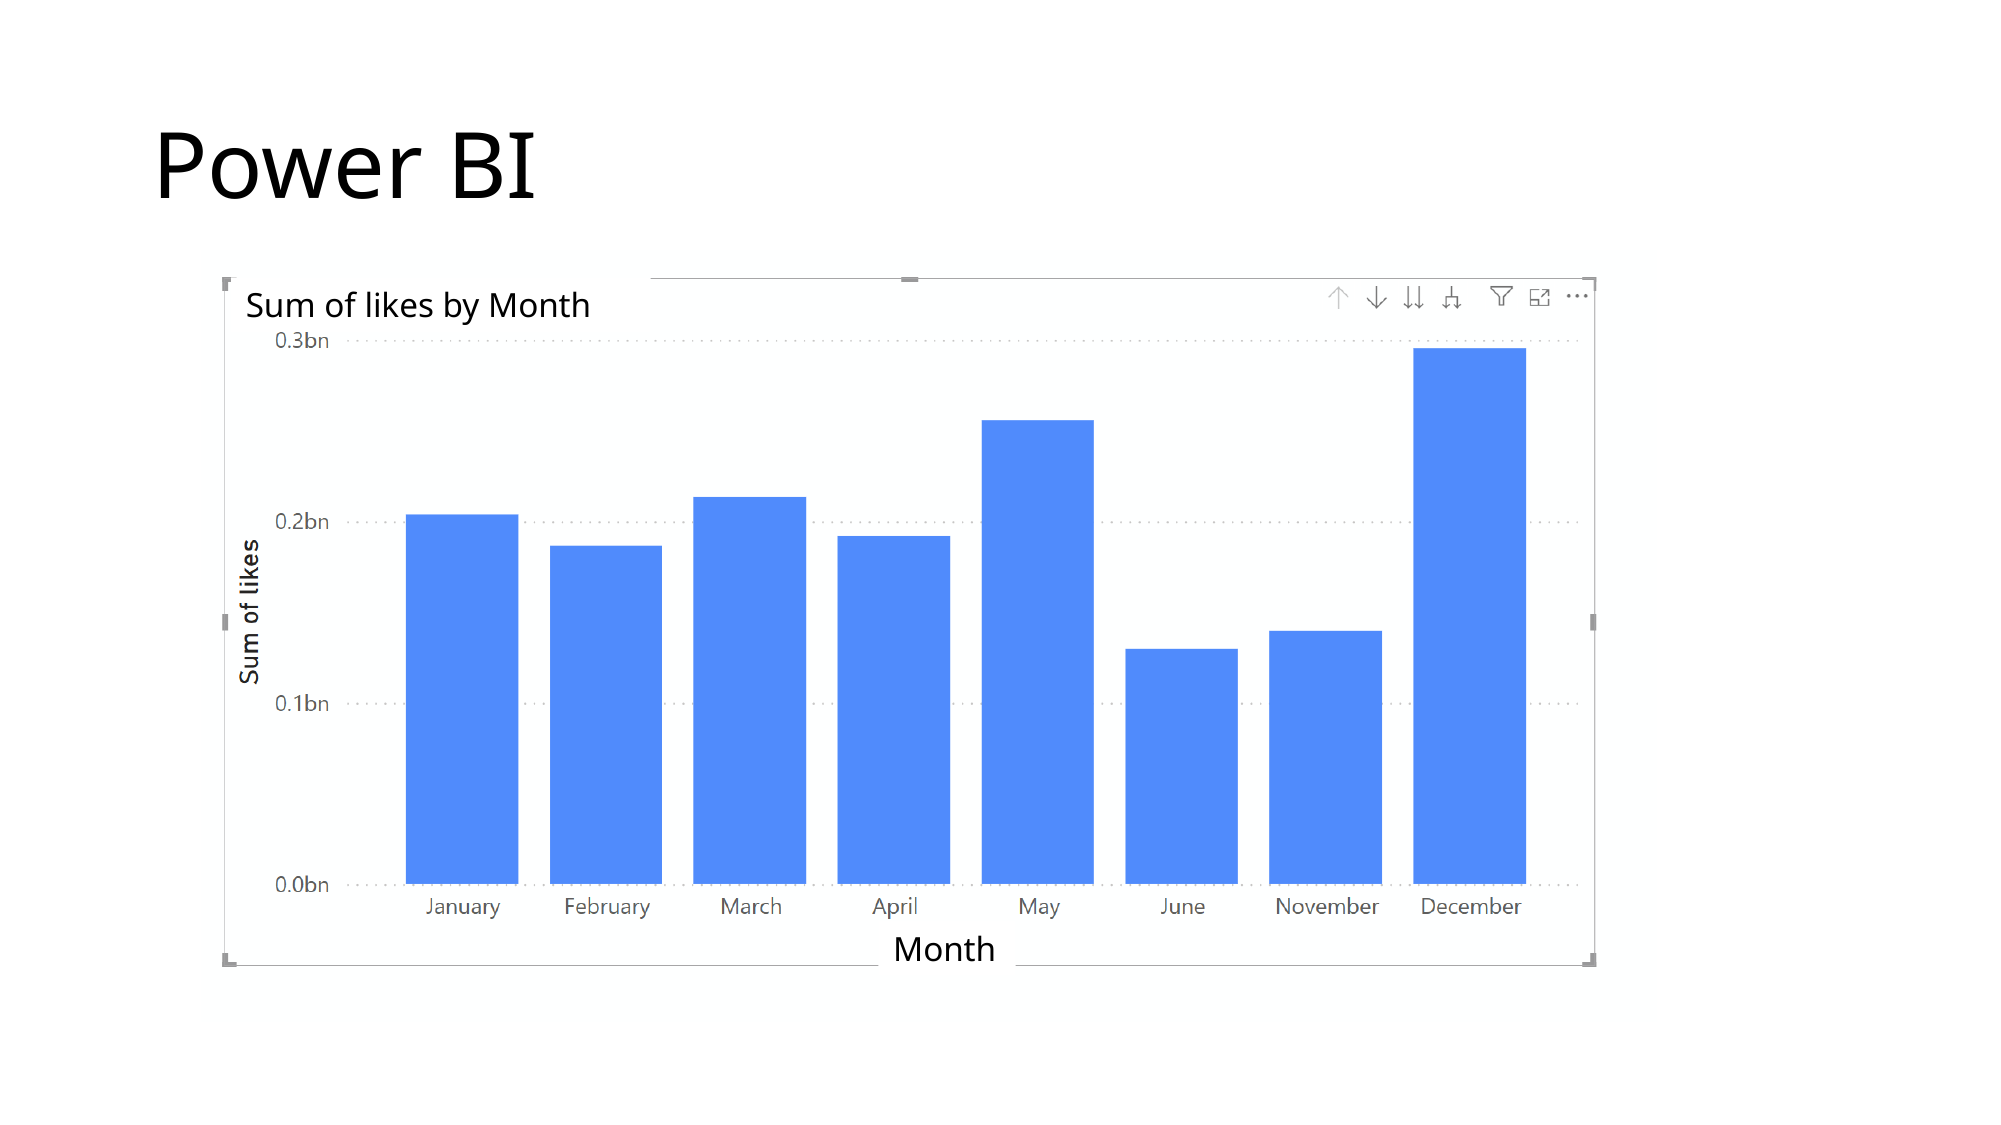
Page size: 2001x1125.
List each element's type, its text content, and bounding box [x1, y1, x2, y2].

title Power BI [137, 59, 1863, 278]
picture [200, 249, 1657, 1023]
